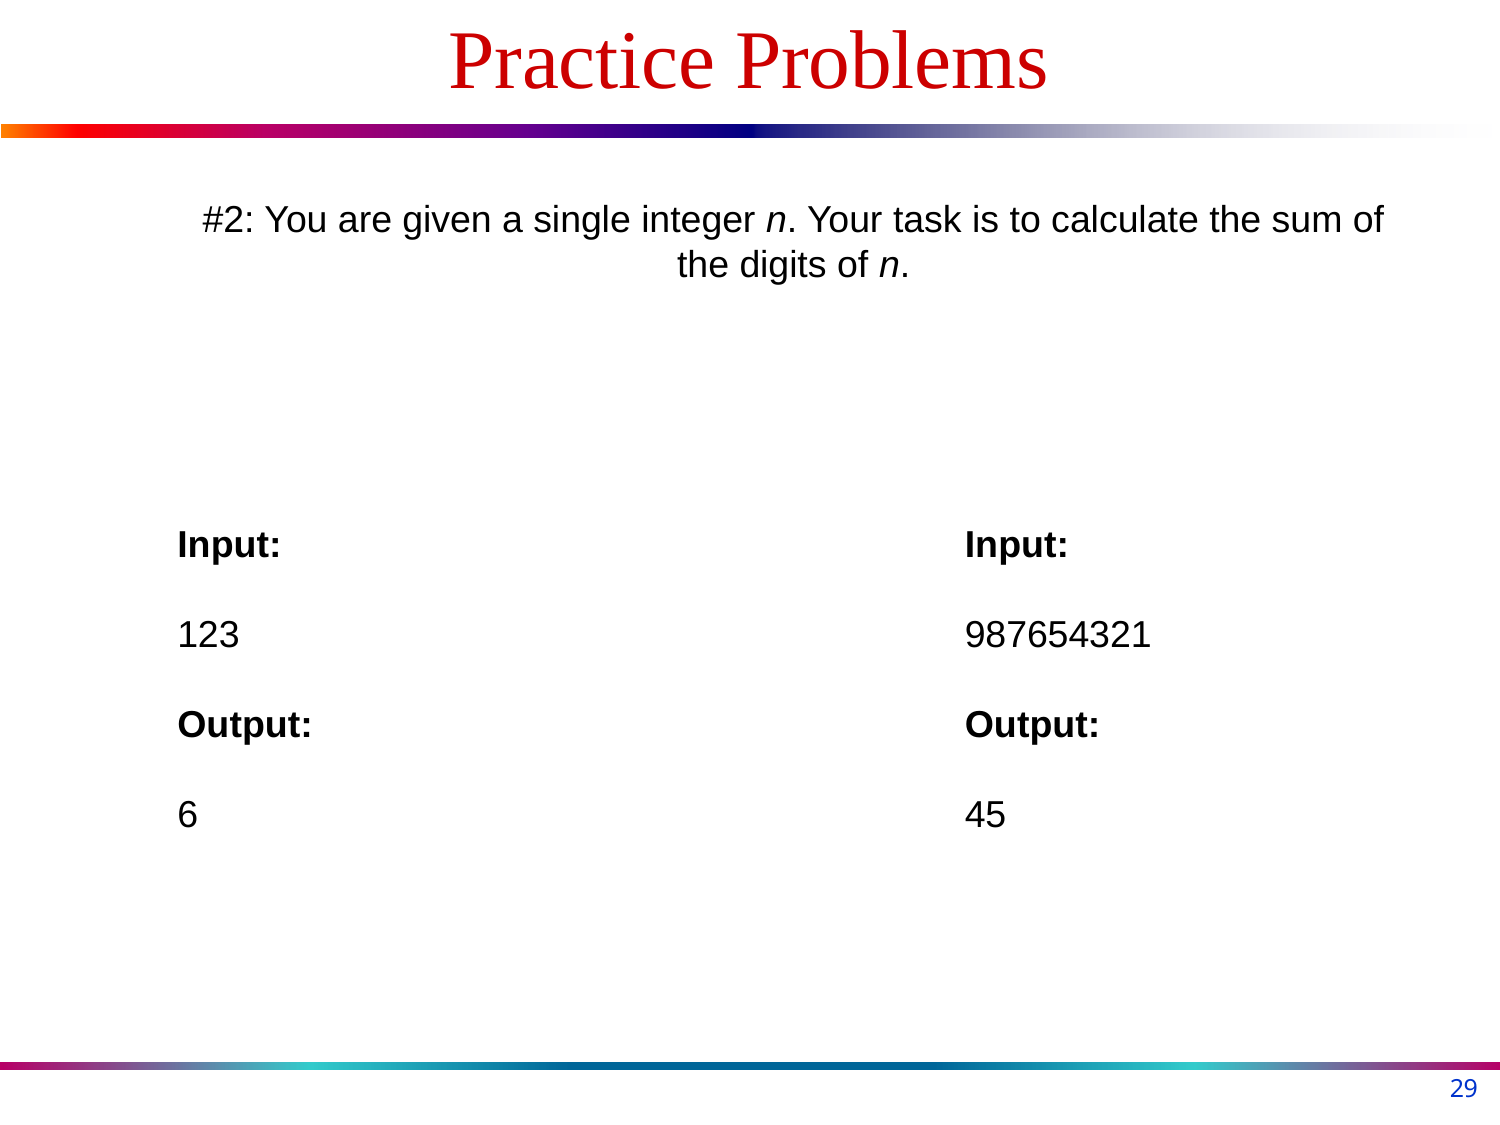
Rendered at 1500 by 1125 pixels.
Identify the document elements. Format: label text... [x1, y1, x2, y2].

picture [1, 124, 446, 138]
picture [1106, 124, 1500, 138]
title Practice Problems [446, 2, 1106, 187]
slide_number 29 [1443, 1079, 1487, 1125]
text_box #2: You are given a single integer n. Your task is to calculate the sum of the digits of n. [162, 187, 1425, 293]
text_box Input: 987654321 Output: 45 [949, 512, 1234, 843]
picture [1005, 1062, 1500, 1071]
text_box Input: 123 Output: 6 [162, 512, 447, 843]
picture [0, 1062, 498, 1071]
